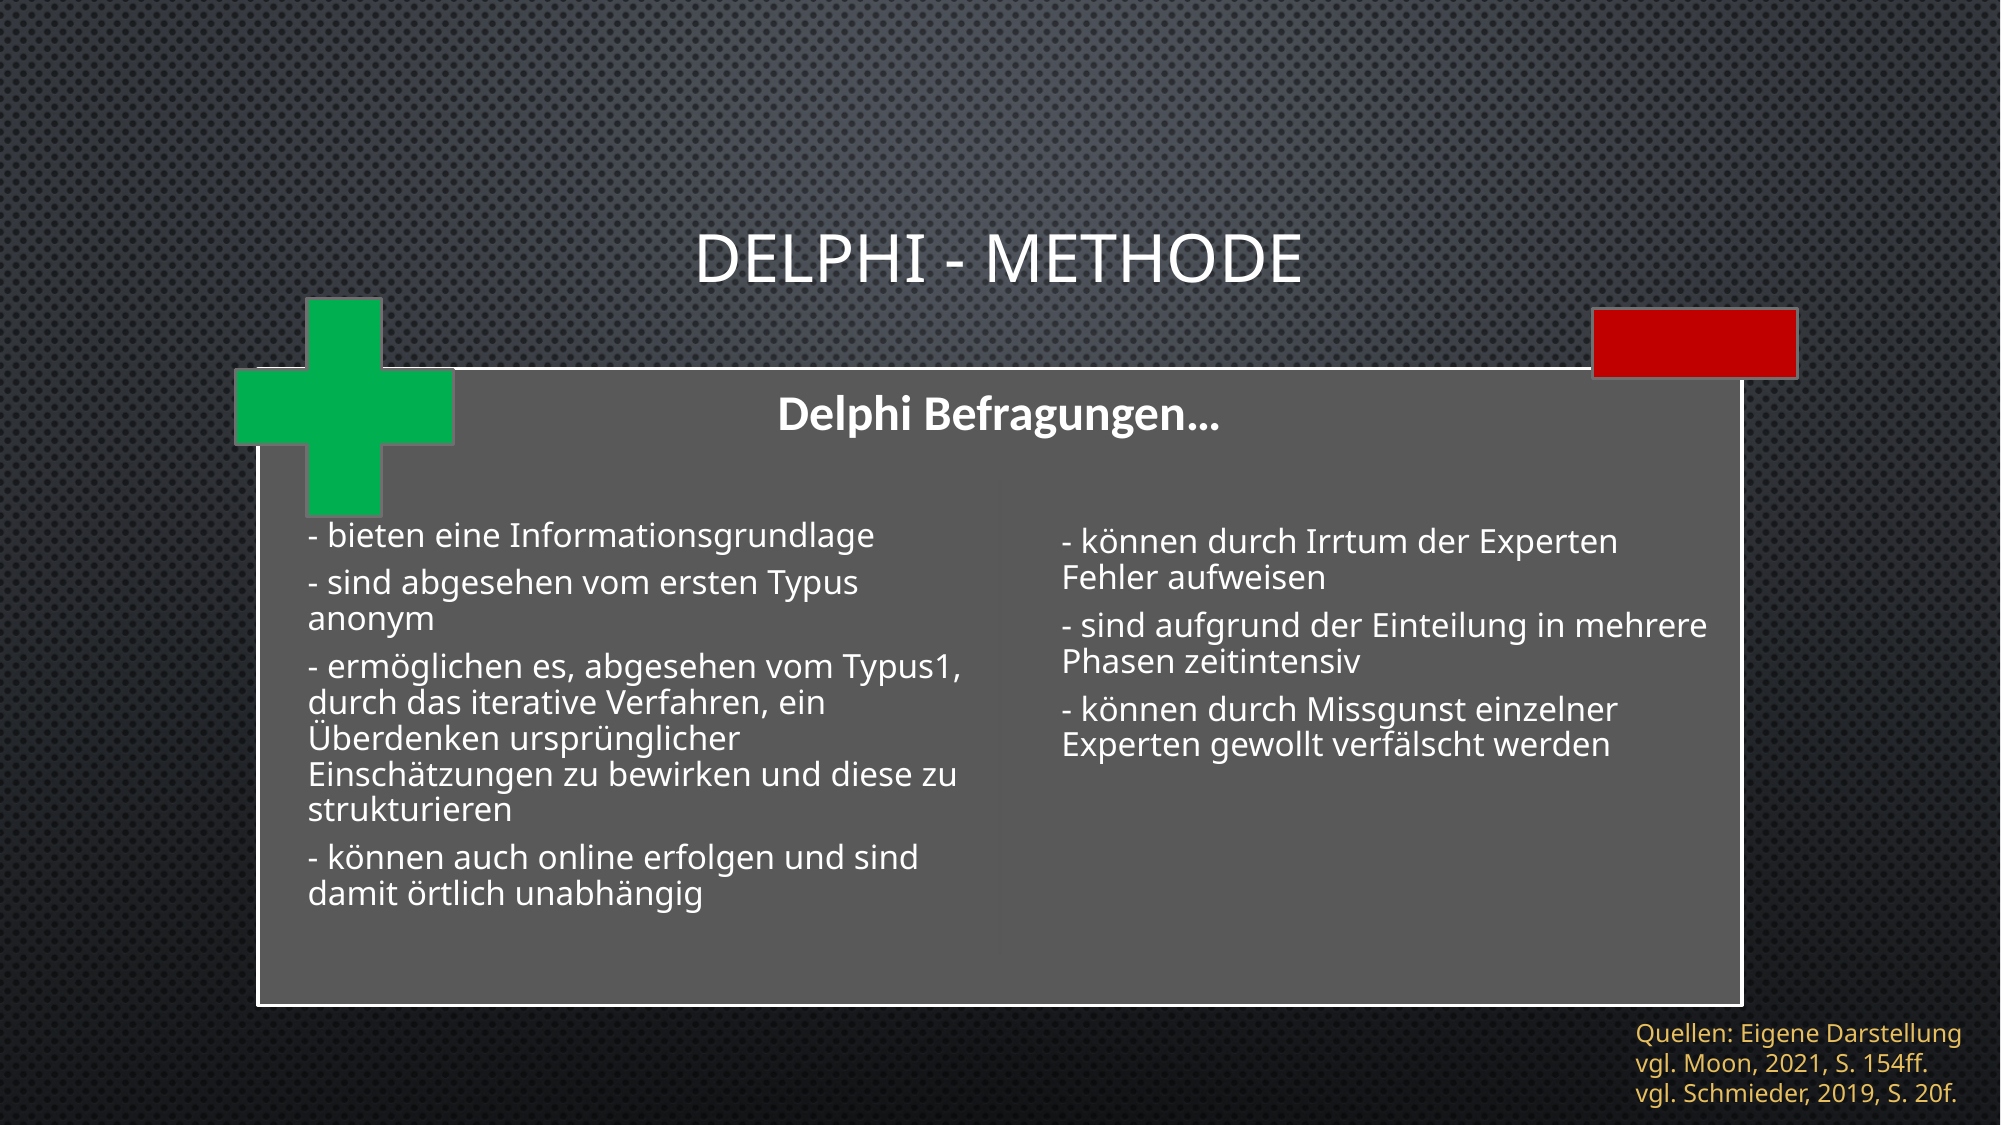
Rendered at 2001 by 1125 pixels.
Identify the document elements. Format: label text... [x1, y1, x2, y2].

title Delphi - Methode [187, 99, 1813, 307]
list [186, 307, 1813, 1011]
text_box Quellen: Eigene Darstellung vgl. Moon, 2021, S. 154ff. vgl. Schmieder, 2019, S. 20f. [1620, 1010, 2000, 1115]
